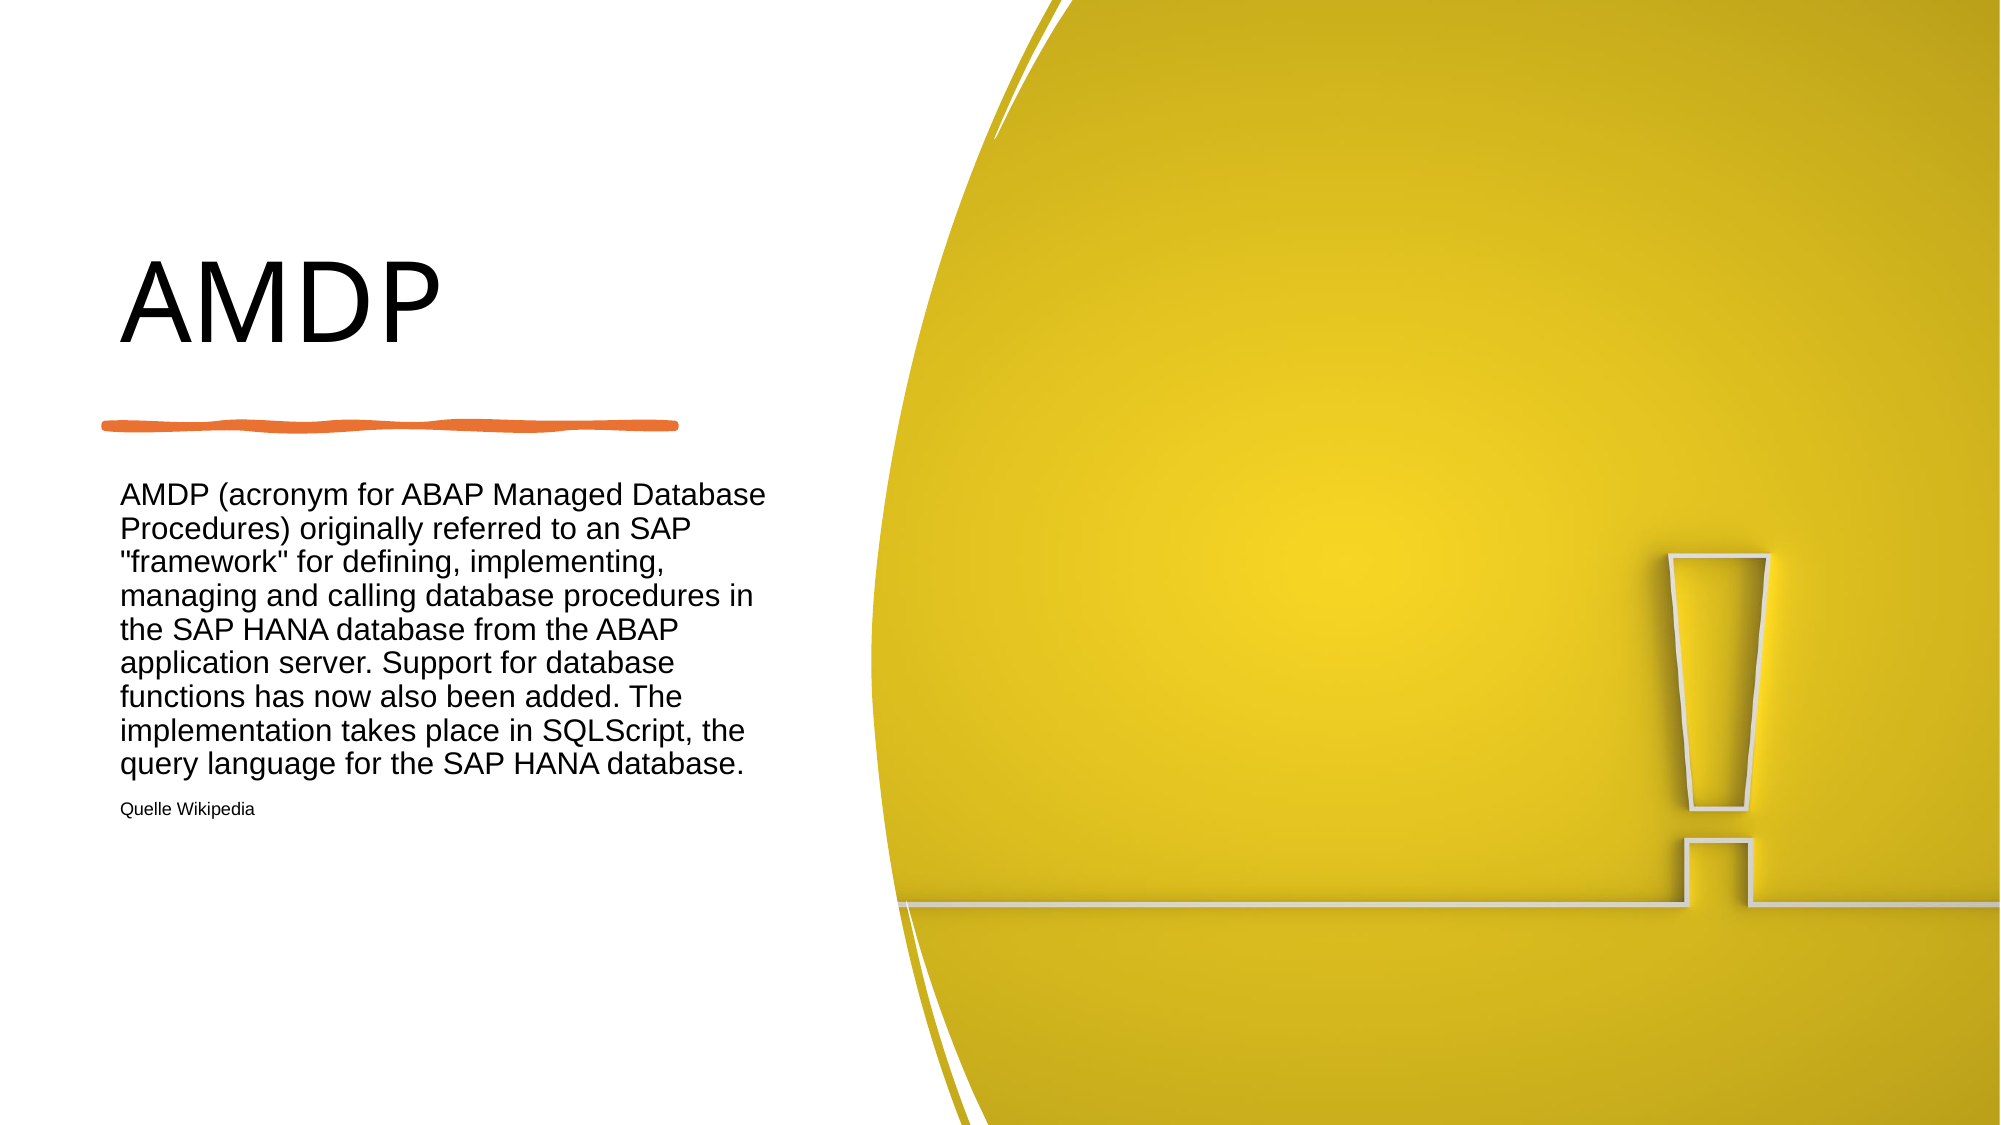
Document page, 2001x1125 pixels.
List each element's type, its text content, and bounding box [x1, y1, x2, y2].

title AMDP [105, 53, 822, 375]
text_box [103, 420, 677, 432]
picture [870, 0, 2000, 1125]
text_box [0, 0, 870, 1125]
list AMDP (acronym for ABAP Managed Database Procedures) originally referred to an SAP "framework" for defining, implementing, managing and calling database procedures in the SAP HANA database from the ABAP application server. Support for database functions has now also been added. The implementation takes place in SQLScript, the query language for the SAP HANA database. Quelle Wikipedia [105, 471, 802, 1016]
